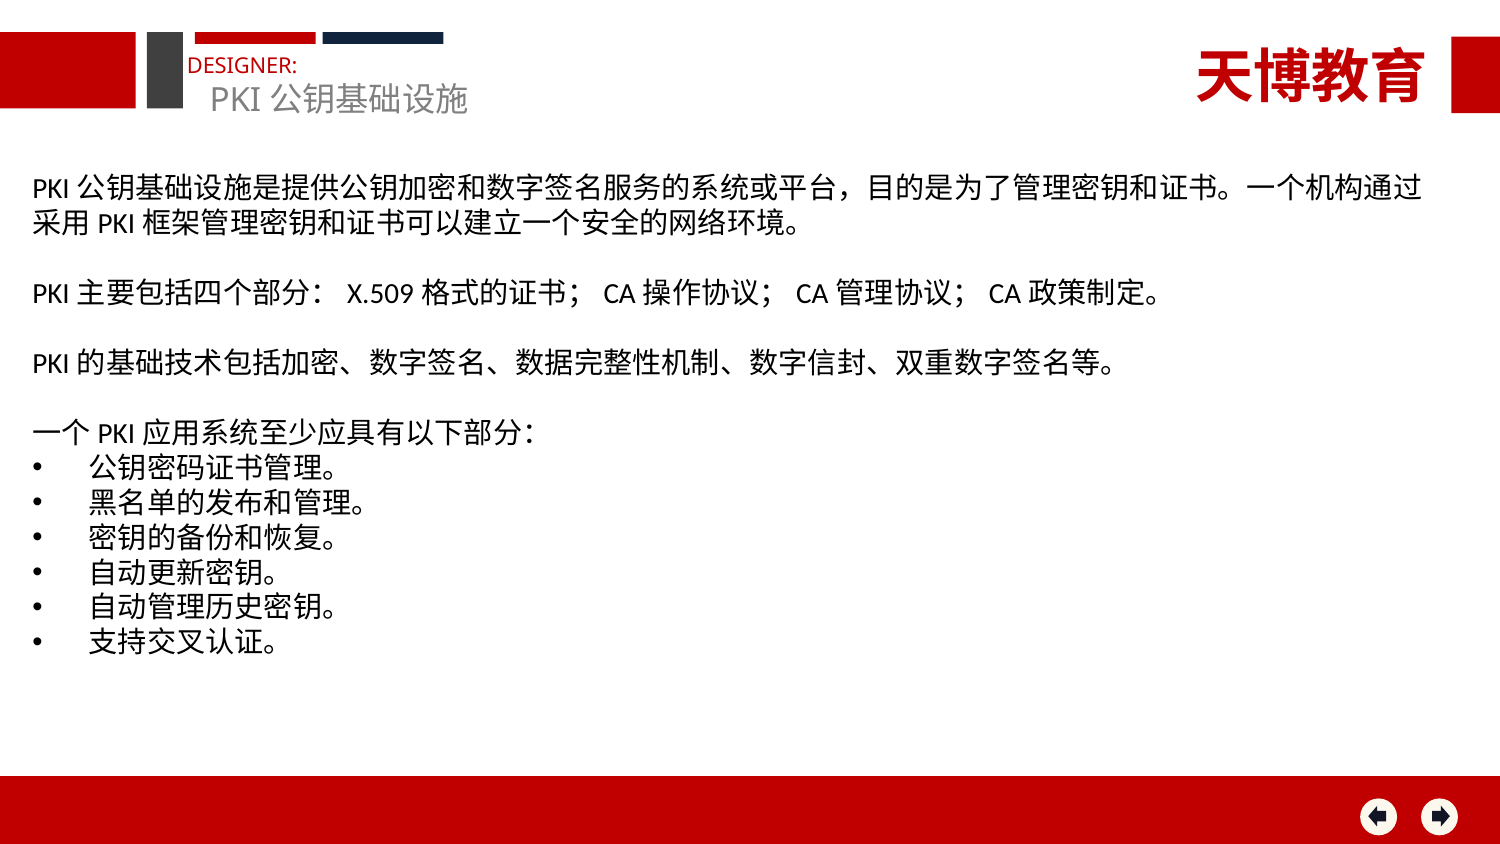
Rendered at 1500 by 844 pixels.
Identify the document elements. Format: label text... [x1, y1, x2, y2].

text_box DESIGNER: [172, 43, 313, 85]
text_box 天博教育 [1180, 32, 1444, 117]
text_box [194, 31, 444, 45]
text_box PKI公钥基础设施 [194, 71, 862, 126]
text_box PKI公钥基础设施是提供公钥加密和数字签名服务的系统或平台，目的是为了管理密钥和证书。一个机构通过采用PKI框架管理密钥和证书可以建立一个安全的网络环境。 PKI主要包括四个部分：X.509格式的证书；CA操作协议；CA管理协议；CA政策制定。 PKI的基础技术包括加密、数字签名、数据完整性机制、数字信封、双重数字签名等。 一个PKI应用系统至少应具有以下部分： 公钥密码证书管理。 黑名单的发布和管理。 密钥的备份和恢复。 自动更新密钥。 自动管理历史密钥。 支持交叉认证。 [17, 161, 1463, 722]
